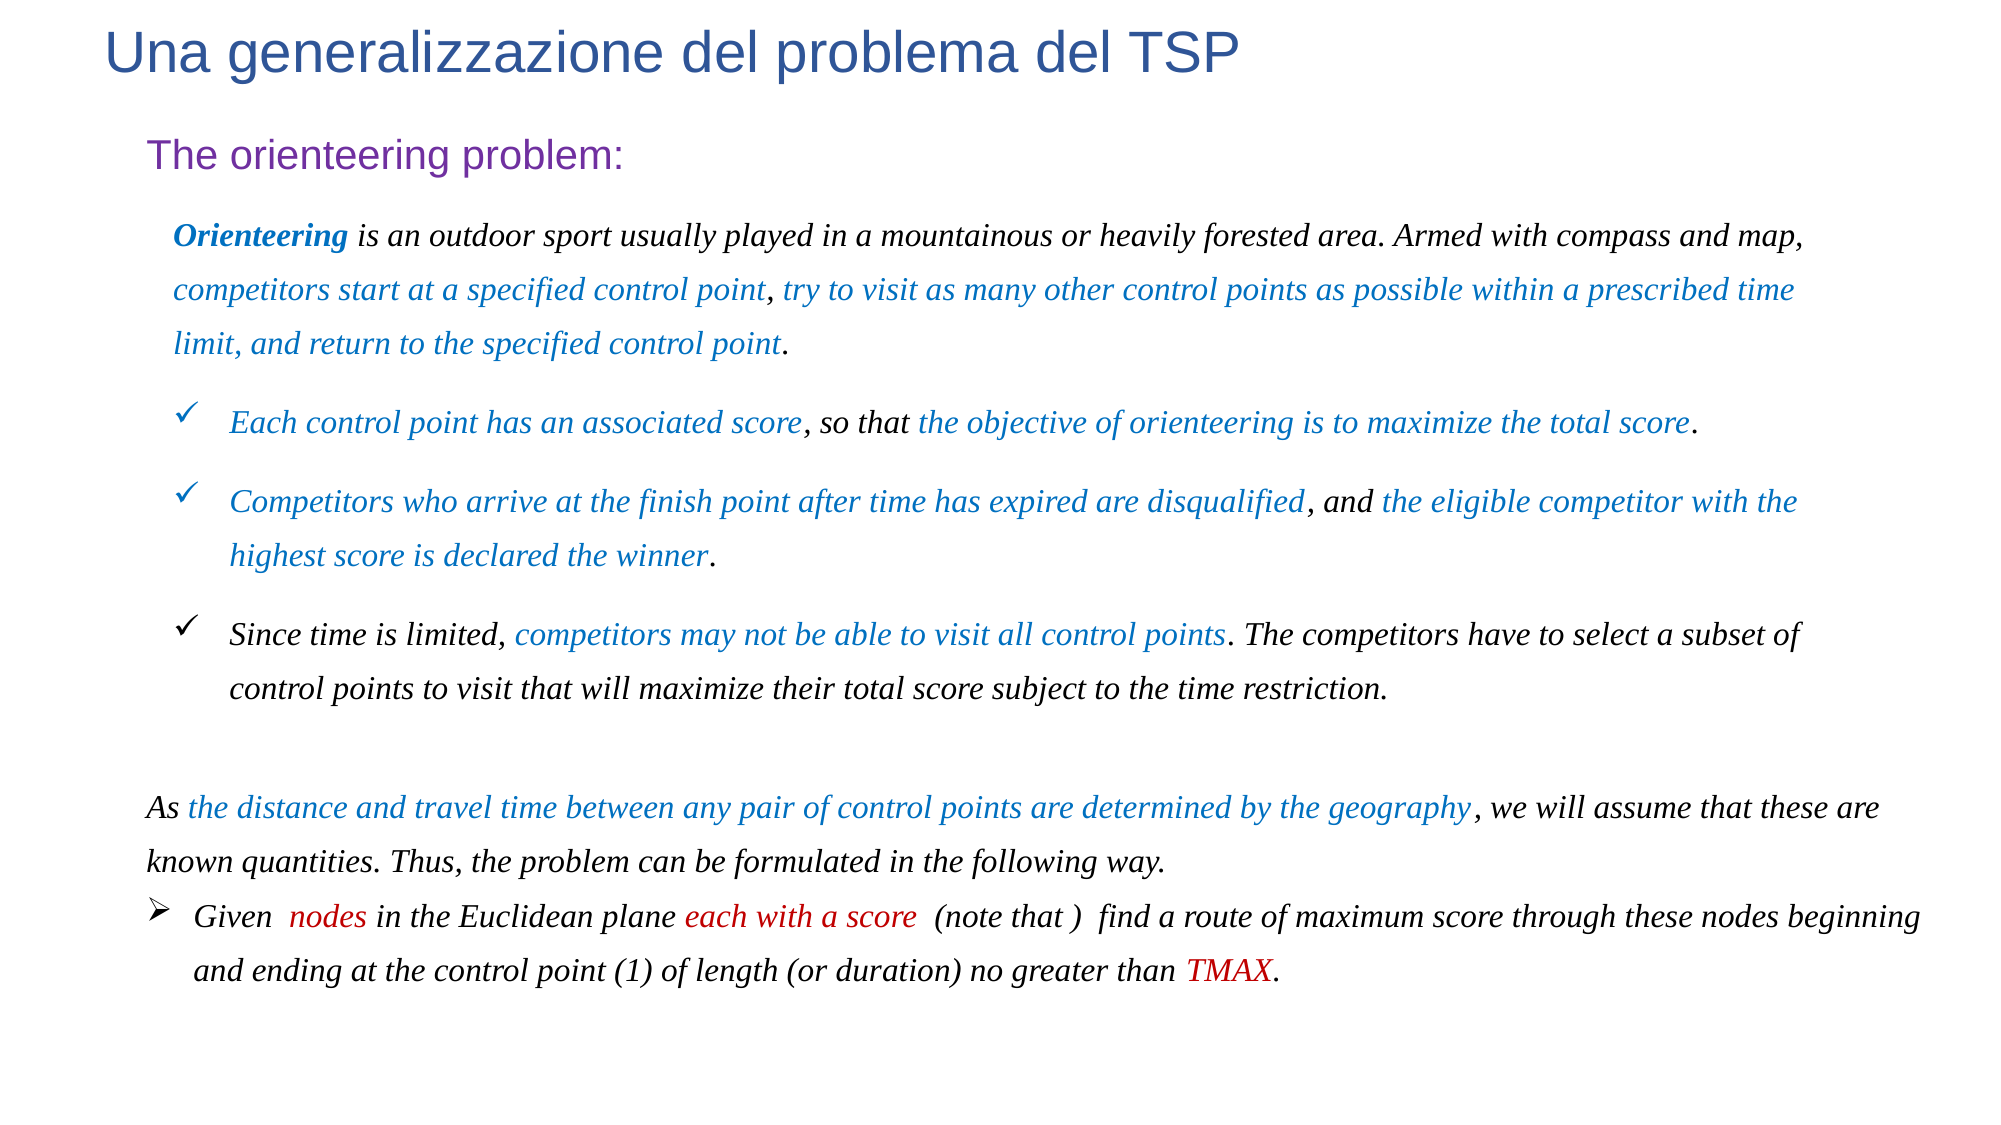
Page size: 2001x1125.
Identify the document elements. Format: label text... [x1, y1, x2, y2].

text_box Una generalizzazione del problema del TSP [89, 0, 1440, 102]
text_box Orienteering is an outdoor sport usually played in a mountainous or heavily forested area. Armed with compass and map, competitors start at a specified control point, try to visit as many other control points as possible within a prescribed time limit, and return to the specified control point. Each control point has an associated score, so that the objective of orienteering is to maximize the total score. Competitors who arrive at the finish point after time has expired are disqualified, and the eligible competitor with the highest score is declared the winner. Since time is limited, competitors may not be able to visit all control points. The competitors have to select a subset of control points to visit that will maximize their total score subject to the time restriction. [158, 191, 1842, 714]
text_box The orienteering problem: [131, 120, 1503, 191]
